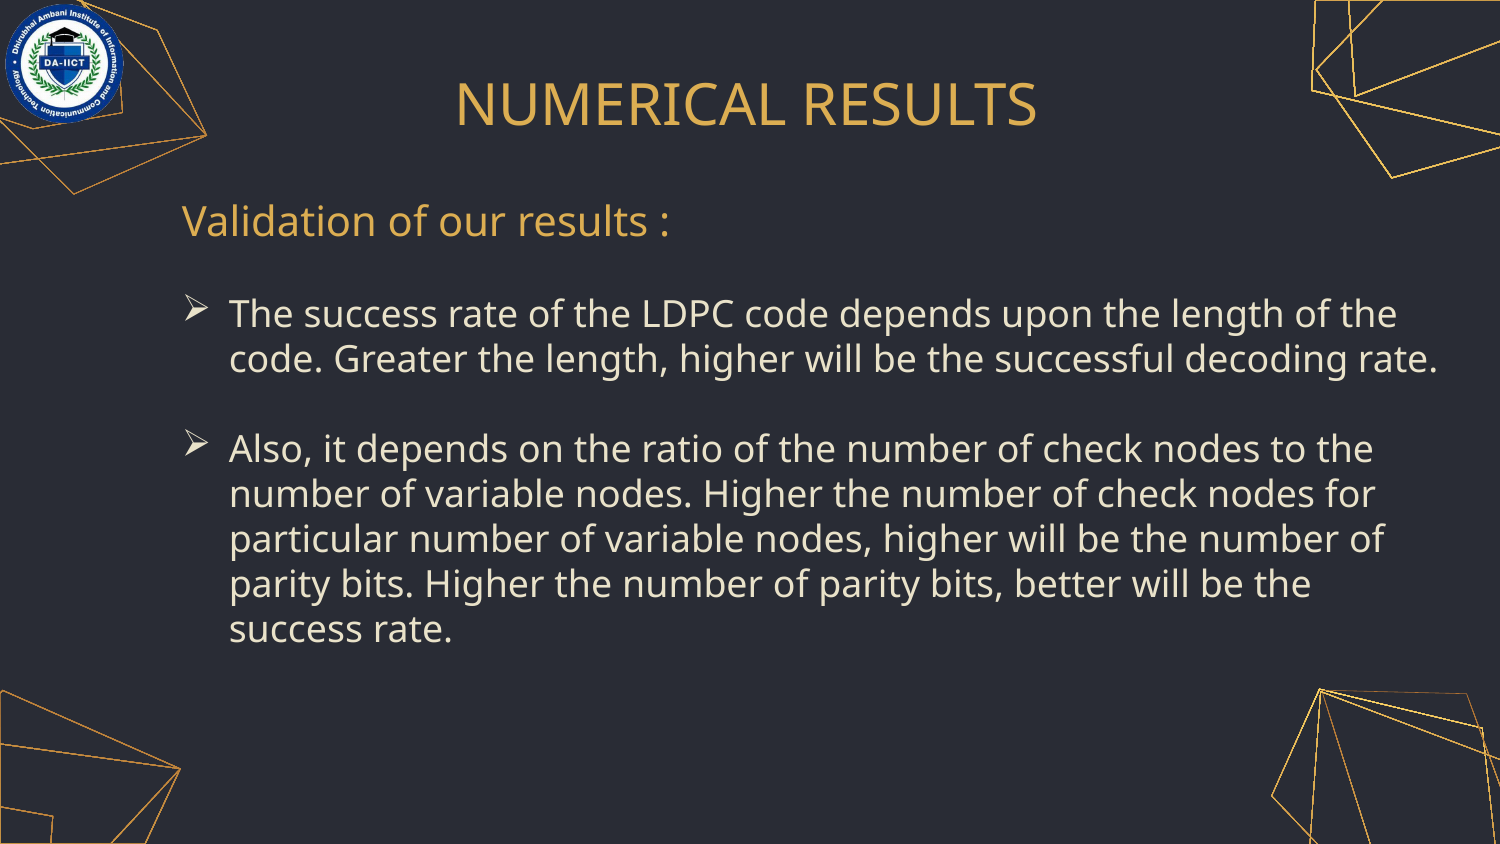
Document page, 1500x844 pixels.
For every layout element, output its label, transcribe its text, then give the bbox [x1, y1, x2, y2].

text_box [1221, 624, 1500, 844]
picture [0, 0, 129, 125]
title NUMERICAL RESULTS [278, 66, 1215, 138]
text_box Validation of our results : The success rate of the LDPC code depends upon the length of the code. Greater the length, higher will be the successful decoding rate. Also, it depends on the ratio of the number of check nodes to the number of variable nodes. Higher the number of check nodes for particular number of variable nodes, higher will be the number of parity bits. Higher the number of parity bits, better will be the success rate. [167, 187, 1472, 658]
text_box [0, 0, 208, 249]
